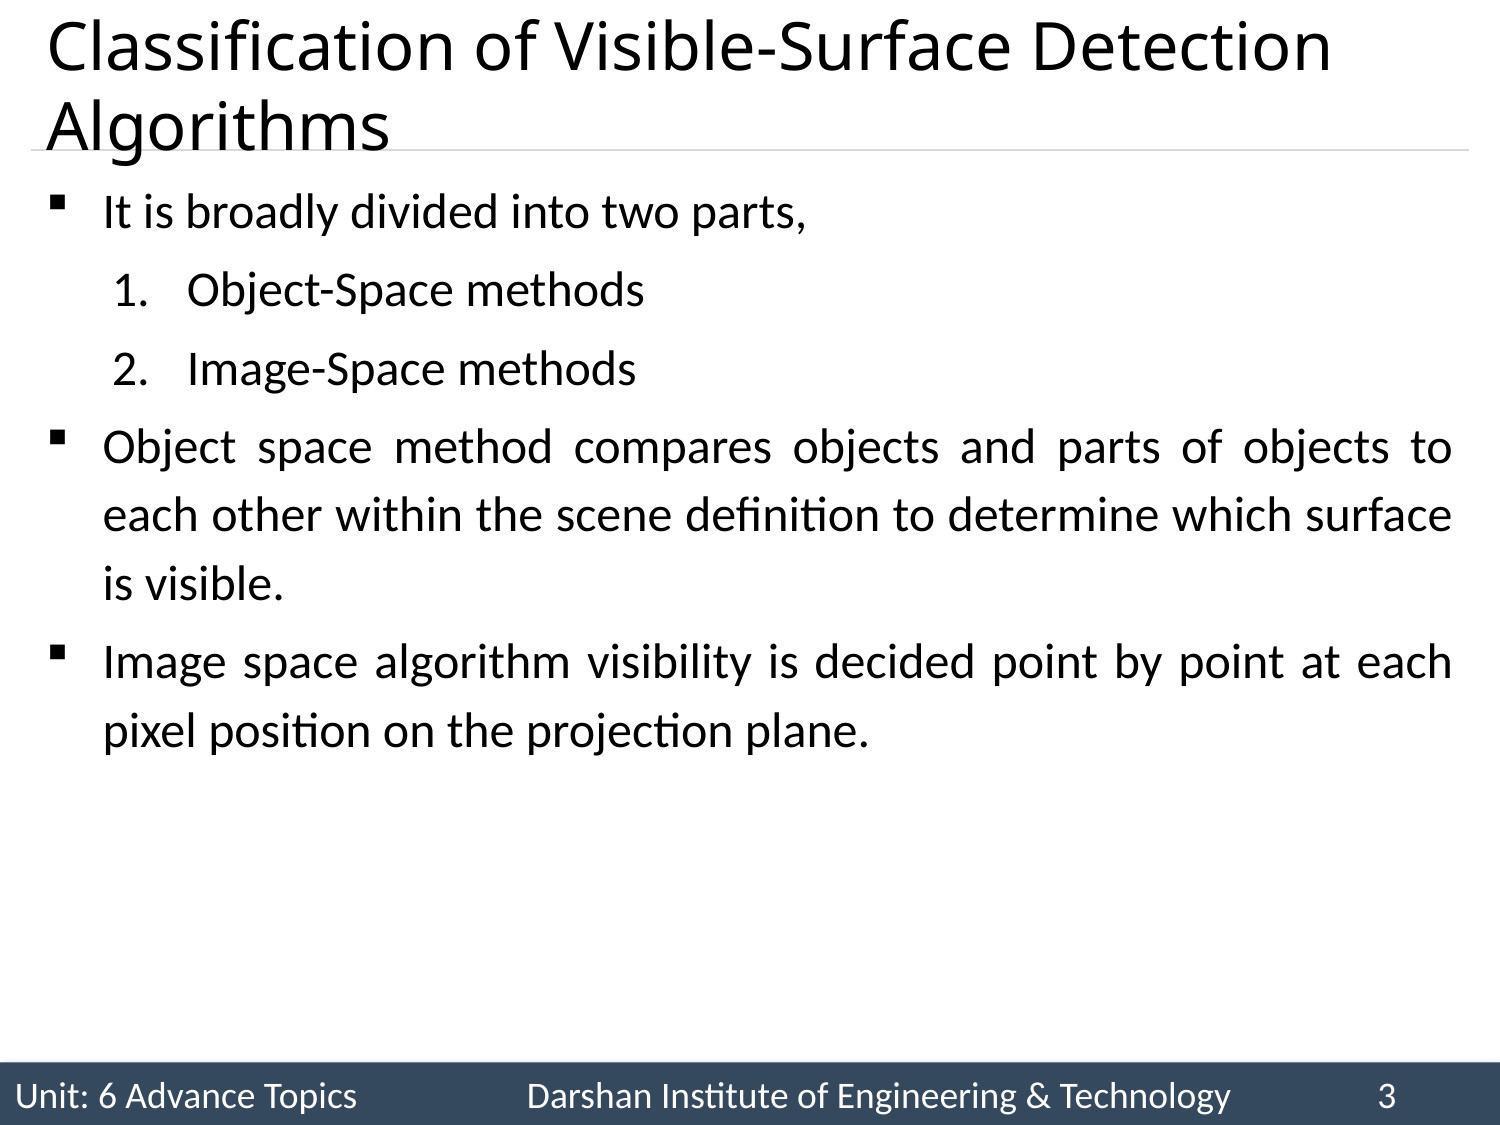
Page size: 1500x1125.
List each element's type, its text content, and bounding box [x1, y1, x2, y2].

list It is broadly divided into two parts, Object-Space methods Image-Space methods Object space method compares objects and parts of objects to each other within the scene definition to determine which surface is visible. Image space algorithm visibility is decided point by point at each pixel position on the projection plane. [31, 162, 1469, 1038]
title Classification of Visible-Surface Detection Algorithms [31, 17, 1469, 150]
